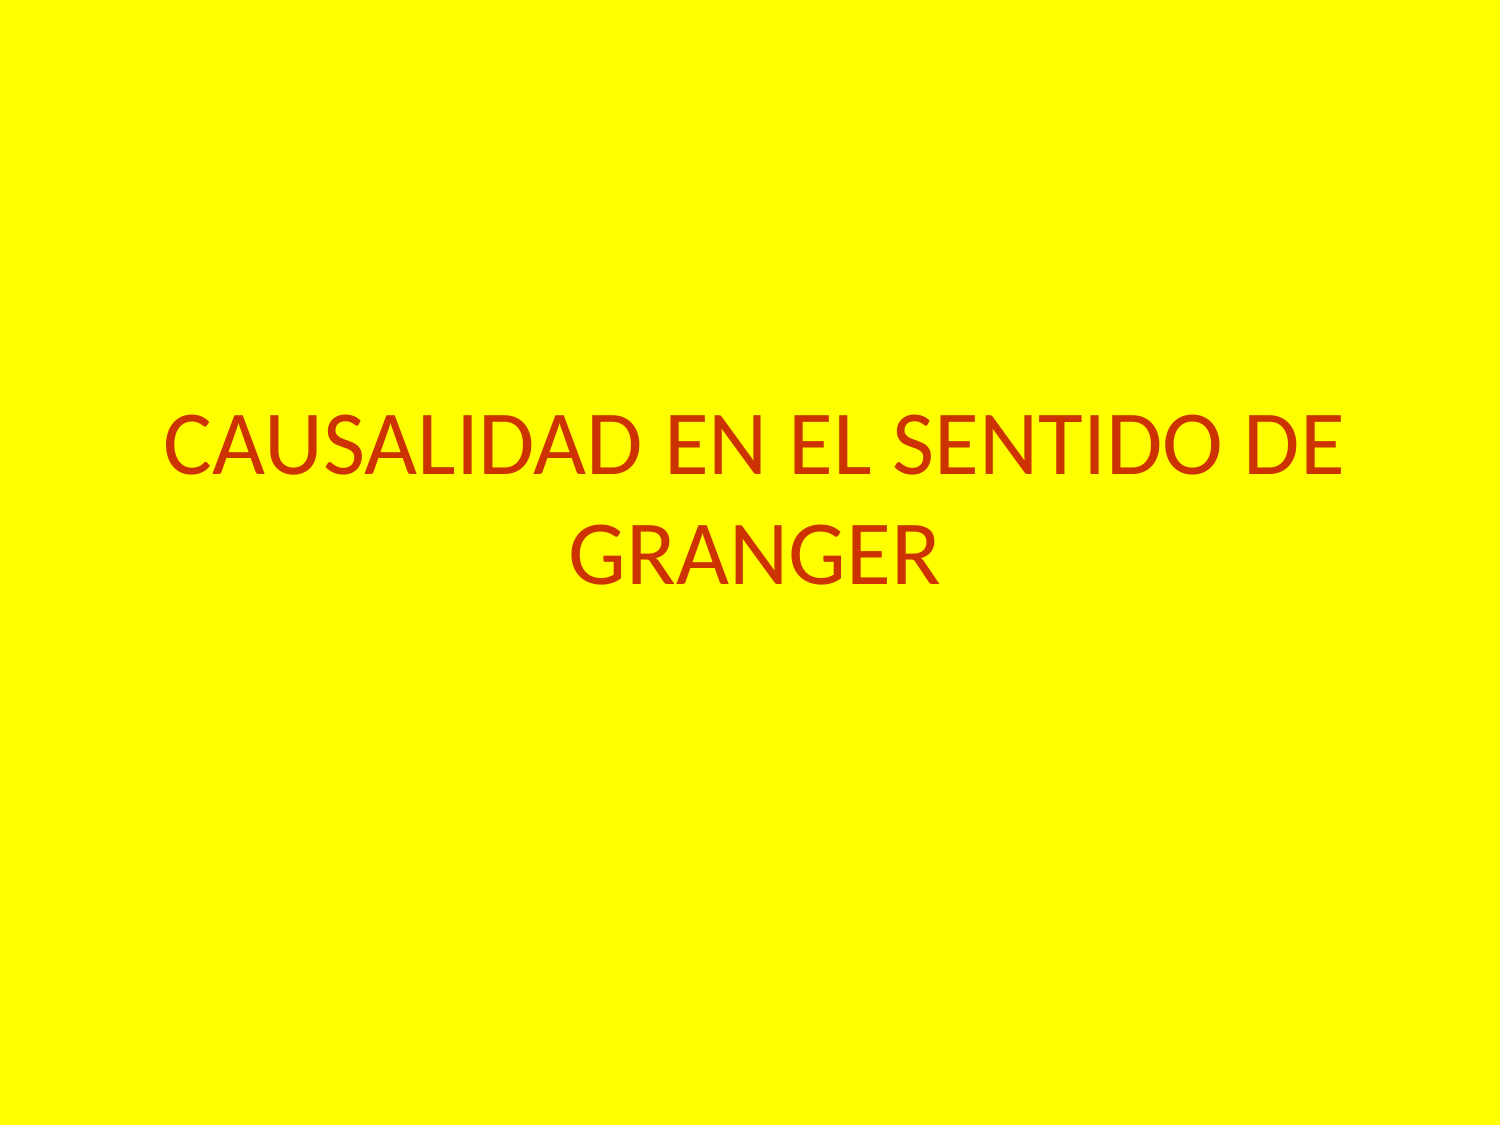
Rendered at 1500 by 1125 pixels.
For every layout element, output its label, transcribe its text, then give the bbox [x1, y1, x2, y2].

title CAUSALIDAD EN EL SENTIDO DE GRANGER [75, 45, 1436, 941]
